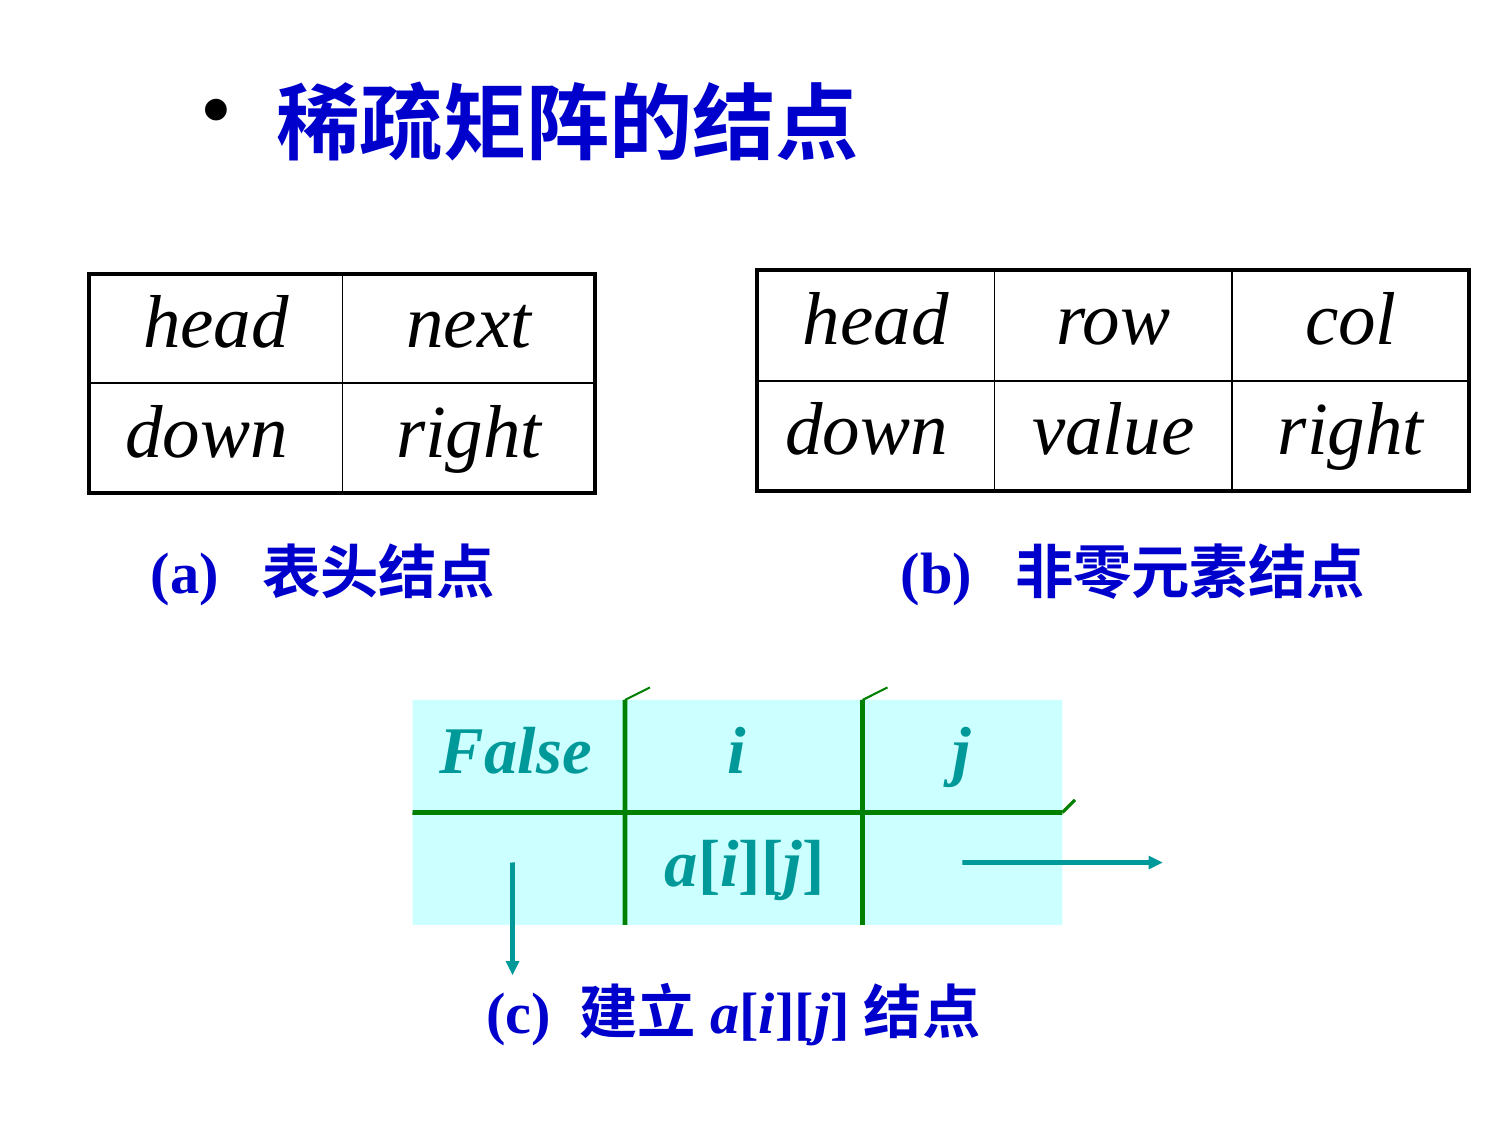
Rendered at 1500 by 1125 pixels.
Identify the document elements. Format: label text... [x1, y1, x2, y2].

text_box [863, 699, 1063, 812]
text_box [962, 856, 1163, 869]
text_box [412, 699, 862, 812]
text_box [863, 813, 1063, 925]
text_box (a) 表头结点 (b) 非零元素结点 [136, 527, 1412, 613]
table_cell down [91, 384, 342, 491]
text_box False [425, 699, 608, 795]
text_box j [937, 699, 986, 795]
table_cell right [1233, 382, 1467, 489]
text_box [626, 813, 862, 925]
table_cell right [343, 384, 593, 491]
text_box a[i][j] [650, 812, 839, 908]
table_cell down [759, 382, 994, 489]
table_cell value [995, 382, 1231, 489]
table_header row [995, 272, 1231, 380]
text_box i [712, 699, 761, 795]
table_header next [343, 276, 593, 382]
table_header head [759, 272, 994, 380]
text_box 稀疏矩阵的结点 [187, 62, 925, 178]
table_header head [91, 276, 342, 382]
text_box [412, 813, 625, 925]
text_box (c) 建立a[i][j]结点 [471, 959, 1011, 1054]
table_header col [1233, 272, 1467, 380]
